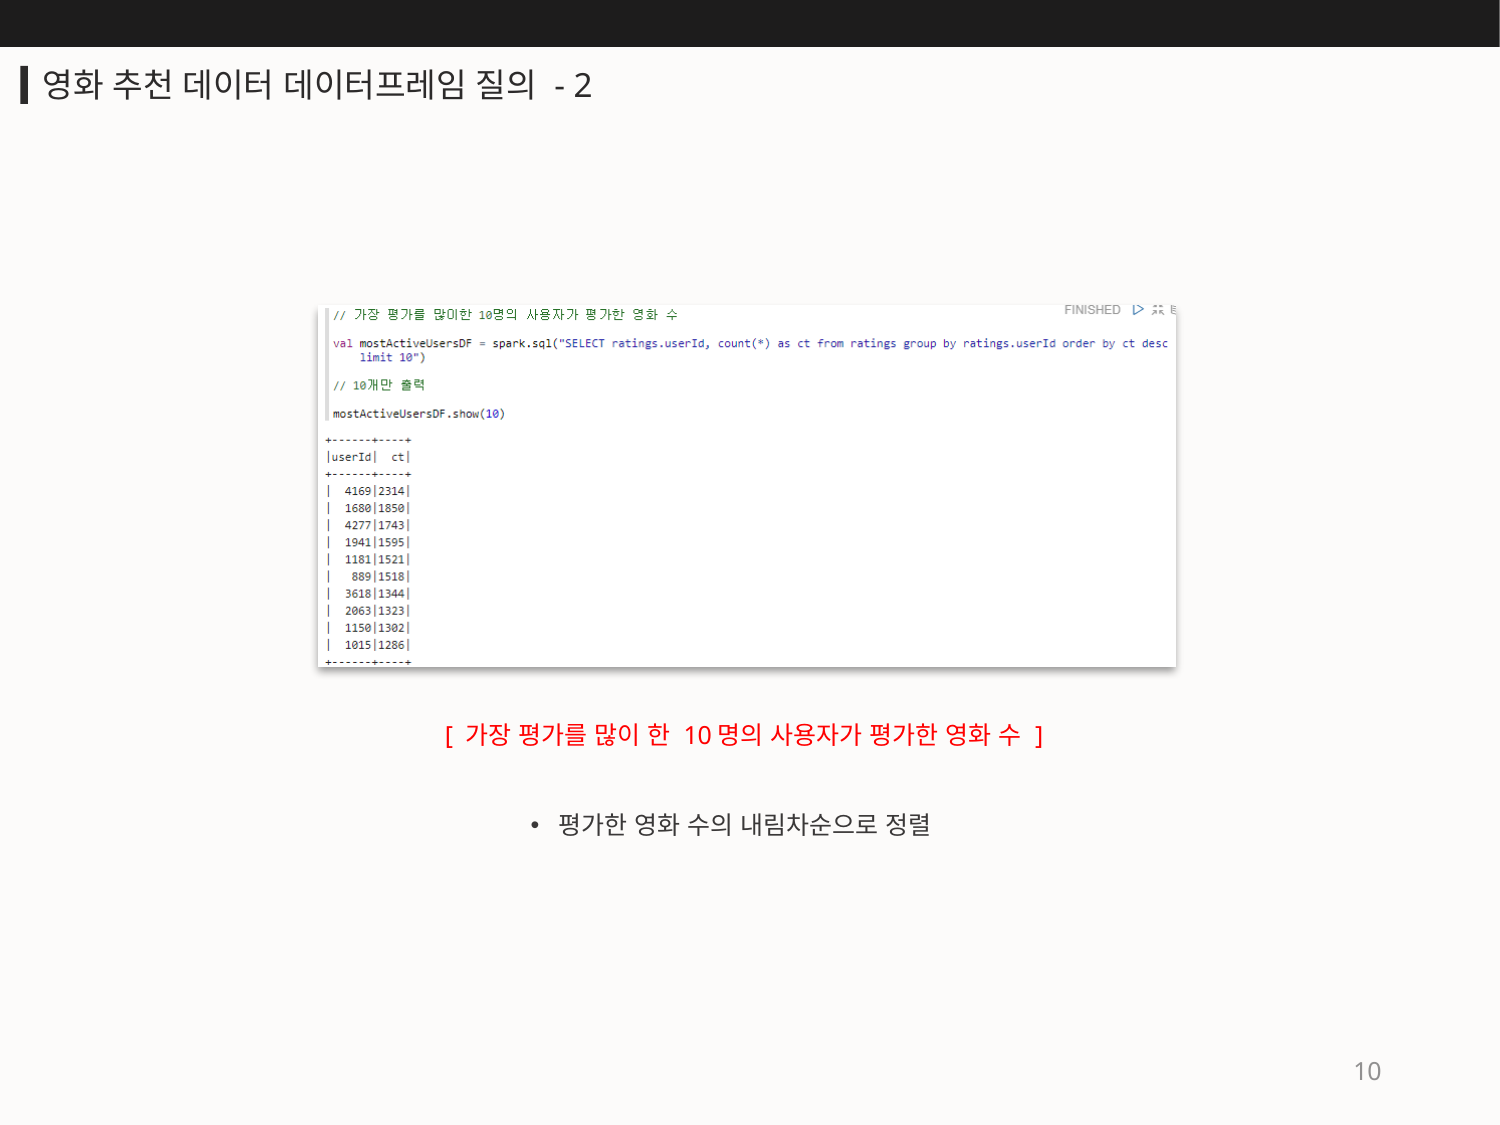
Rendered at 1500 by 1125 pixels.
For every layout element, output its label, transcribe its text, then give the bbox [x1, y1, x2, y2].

picture [318, 305, 1176, 667]
slide_number 10 [1059, 1042, 1397, 1103]
text_box [19, 65, 29, 105]
text_box [ 가장 평가를 많이 한 10명의 사용자가 평가한 영화 수 ] 평가한 영화 수의 내림차순으로 정렬 [290, 697, 1197, 848]
text_box [0, 0, 1500, 48]
text_box 영화 추천 데이터 데이터프레임 질의 - 2 [27, 56, 816, 112]
